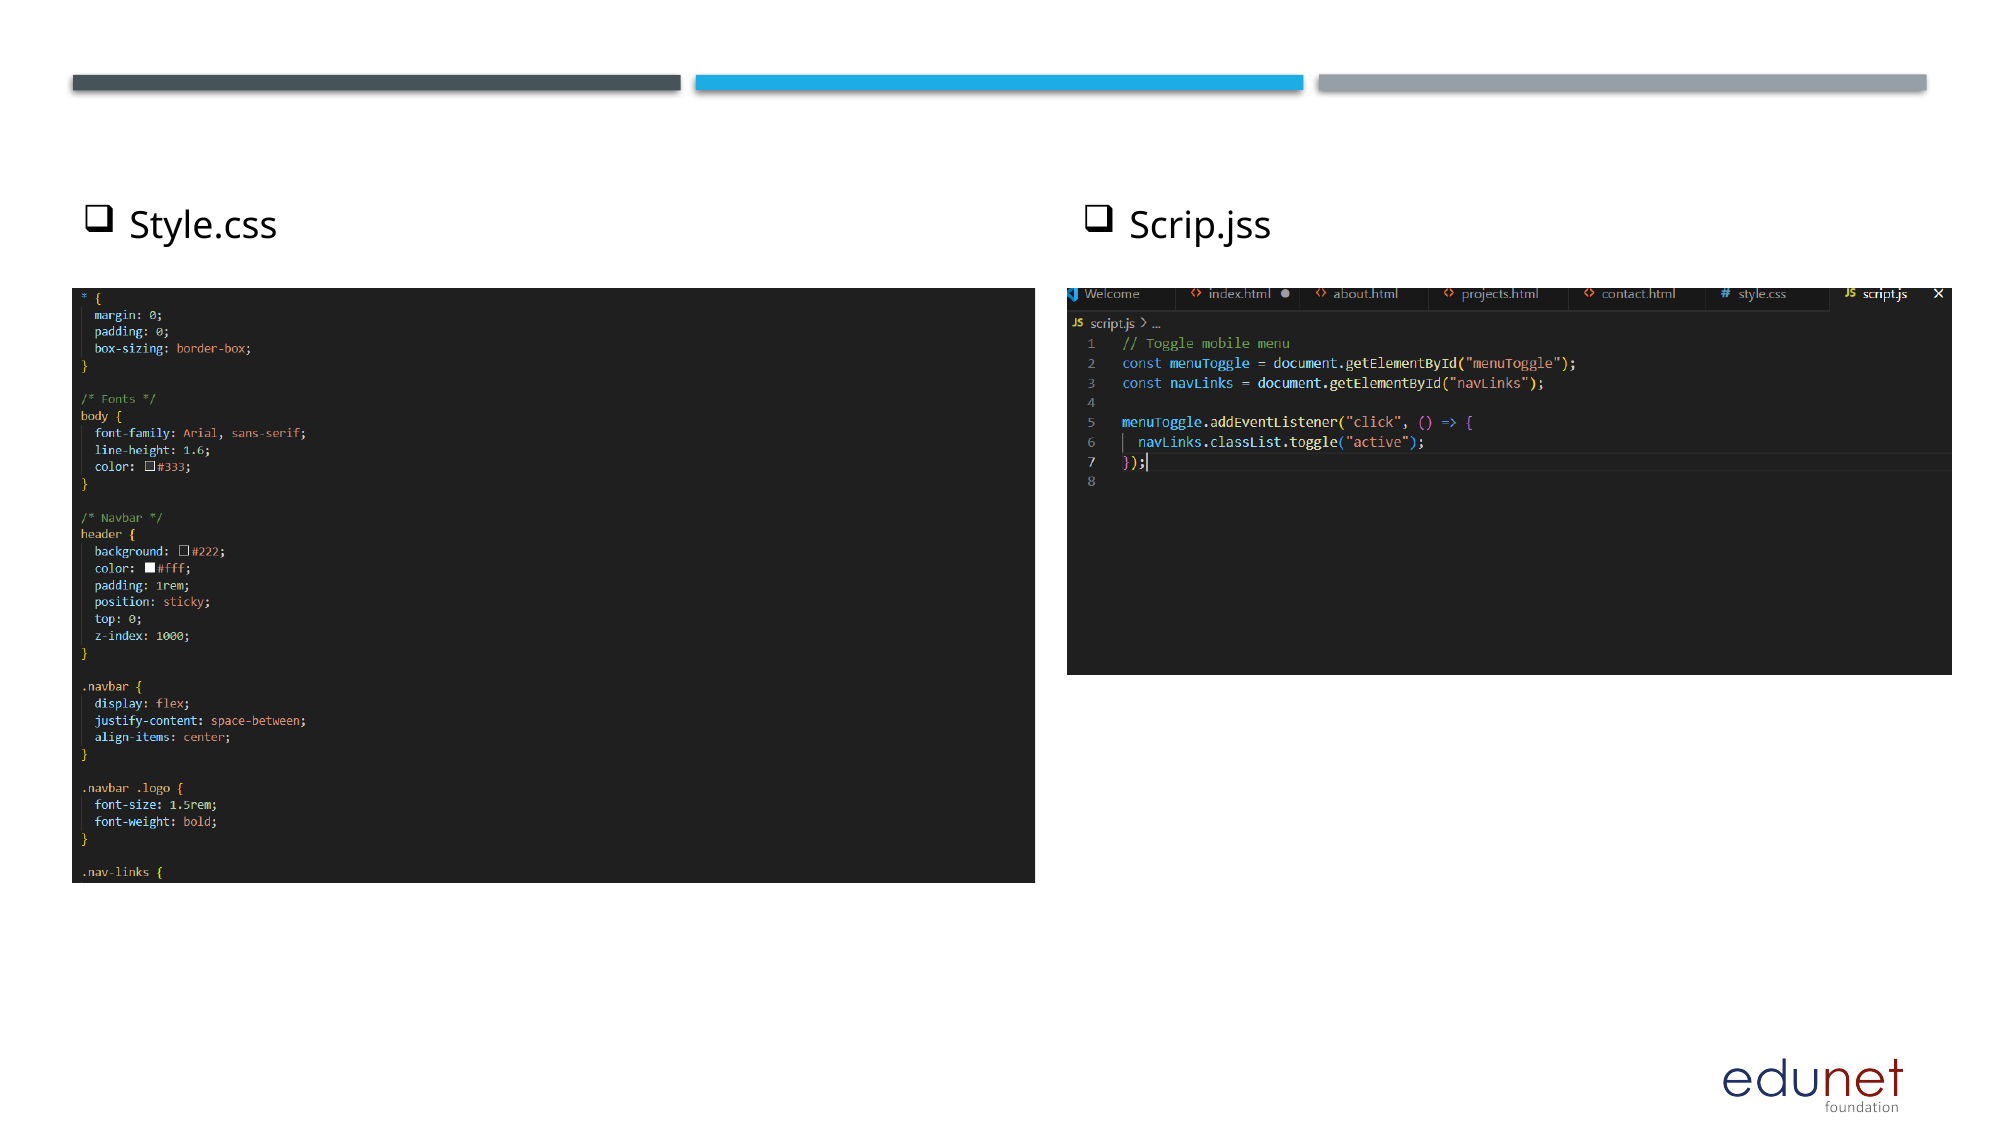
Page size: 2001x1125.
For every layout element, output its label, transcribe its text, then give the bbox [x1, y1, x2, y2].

text_box Style.css [67, 193, 318, 254]
text_box Scrip.jss [1067, 193, 1634, 254]
picture [1067, 288, 1952, 676]
picture [67, 288, 1036, 883]
picture [1719, 1056, 1905, 1116]
